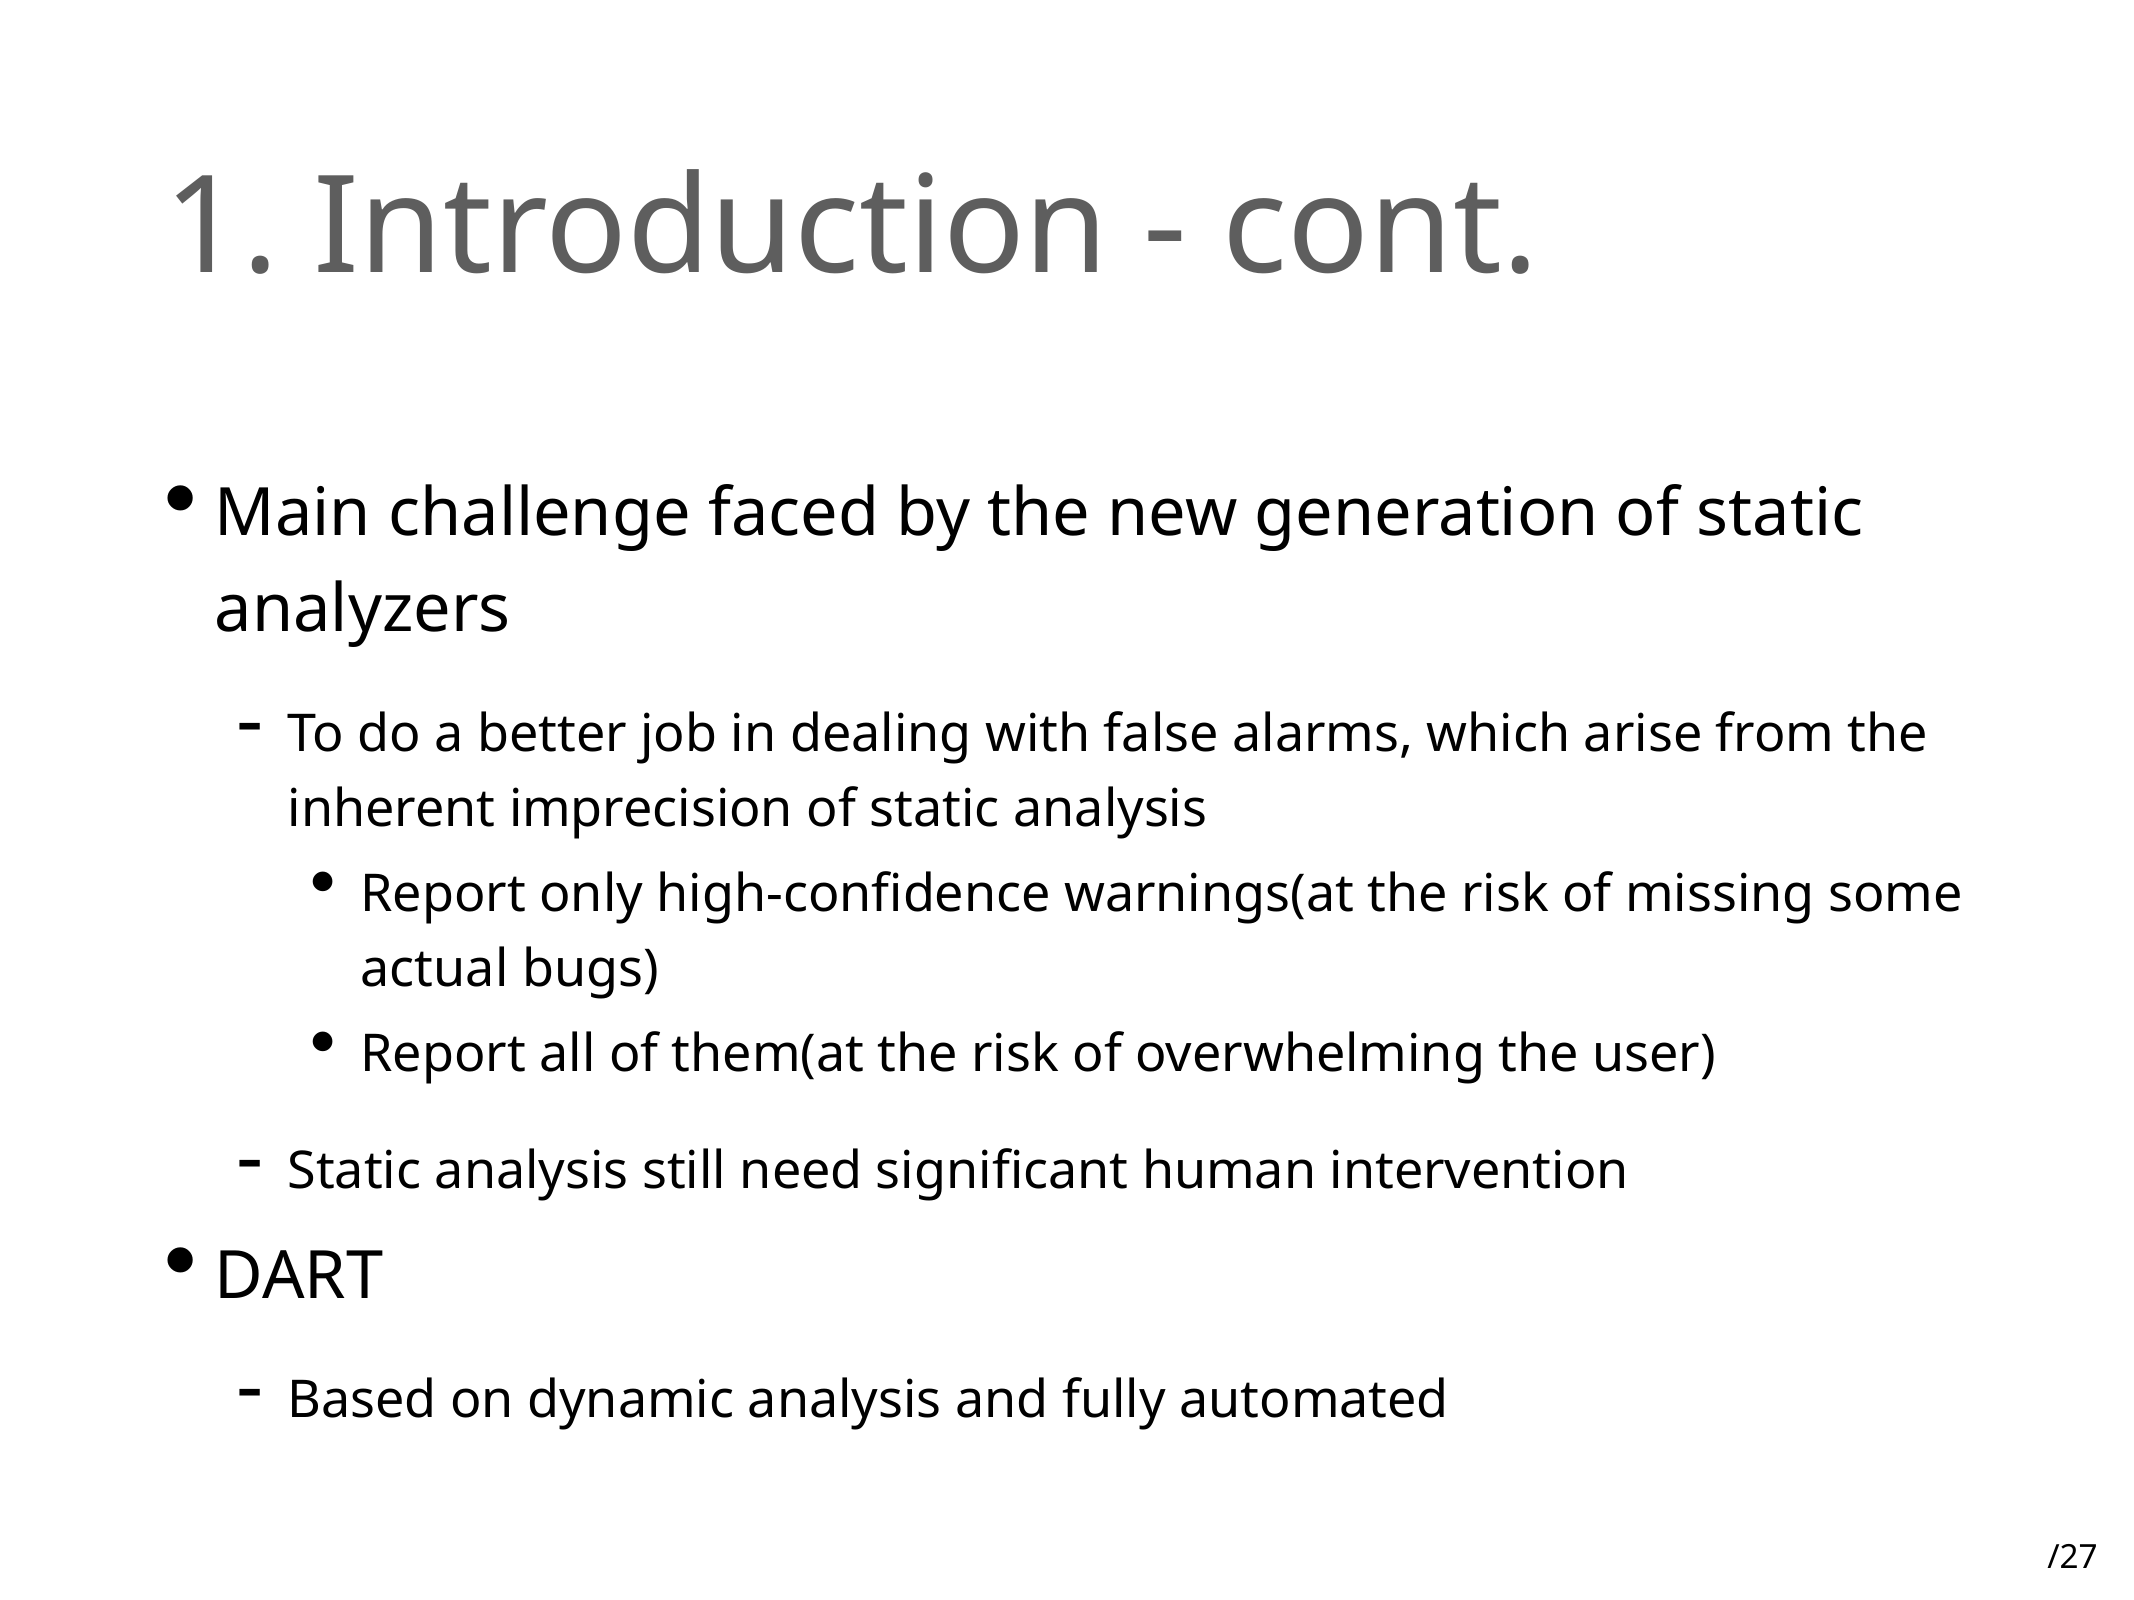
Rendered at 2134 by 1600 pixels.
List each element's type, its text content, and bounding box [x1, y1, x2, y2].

list Main challenge faced by the new generation of static analyzers To do a better job in dealing with false alarms, which arise from the inherent imprecision of static analysis Report only high-confidence warnings(at the risk of missing some actual bugs) Report all of them(at the risk of overwhelming the user) Static analysis still need significant human intervention DART Based on dynamic analysis and fully automated [155, 424, 1978, 1457]
slide_number [2000, 1526, 2057, 1582]
title 1. Introduction - cont. [155, 41, 1978, 397]
